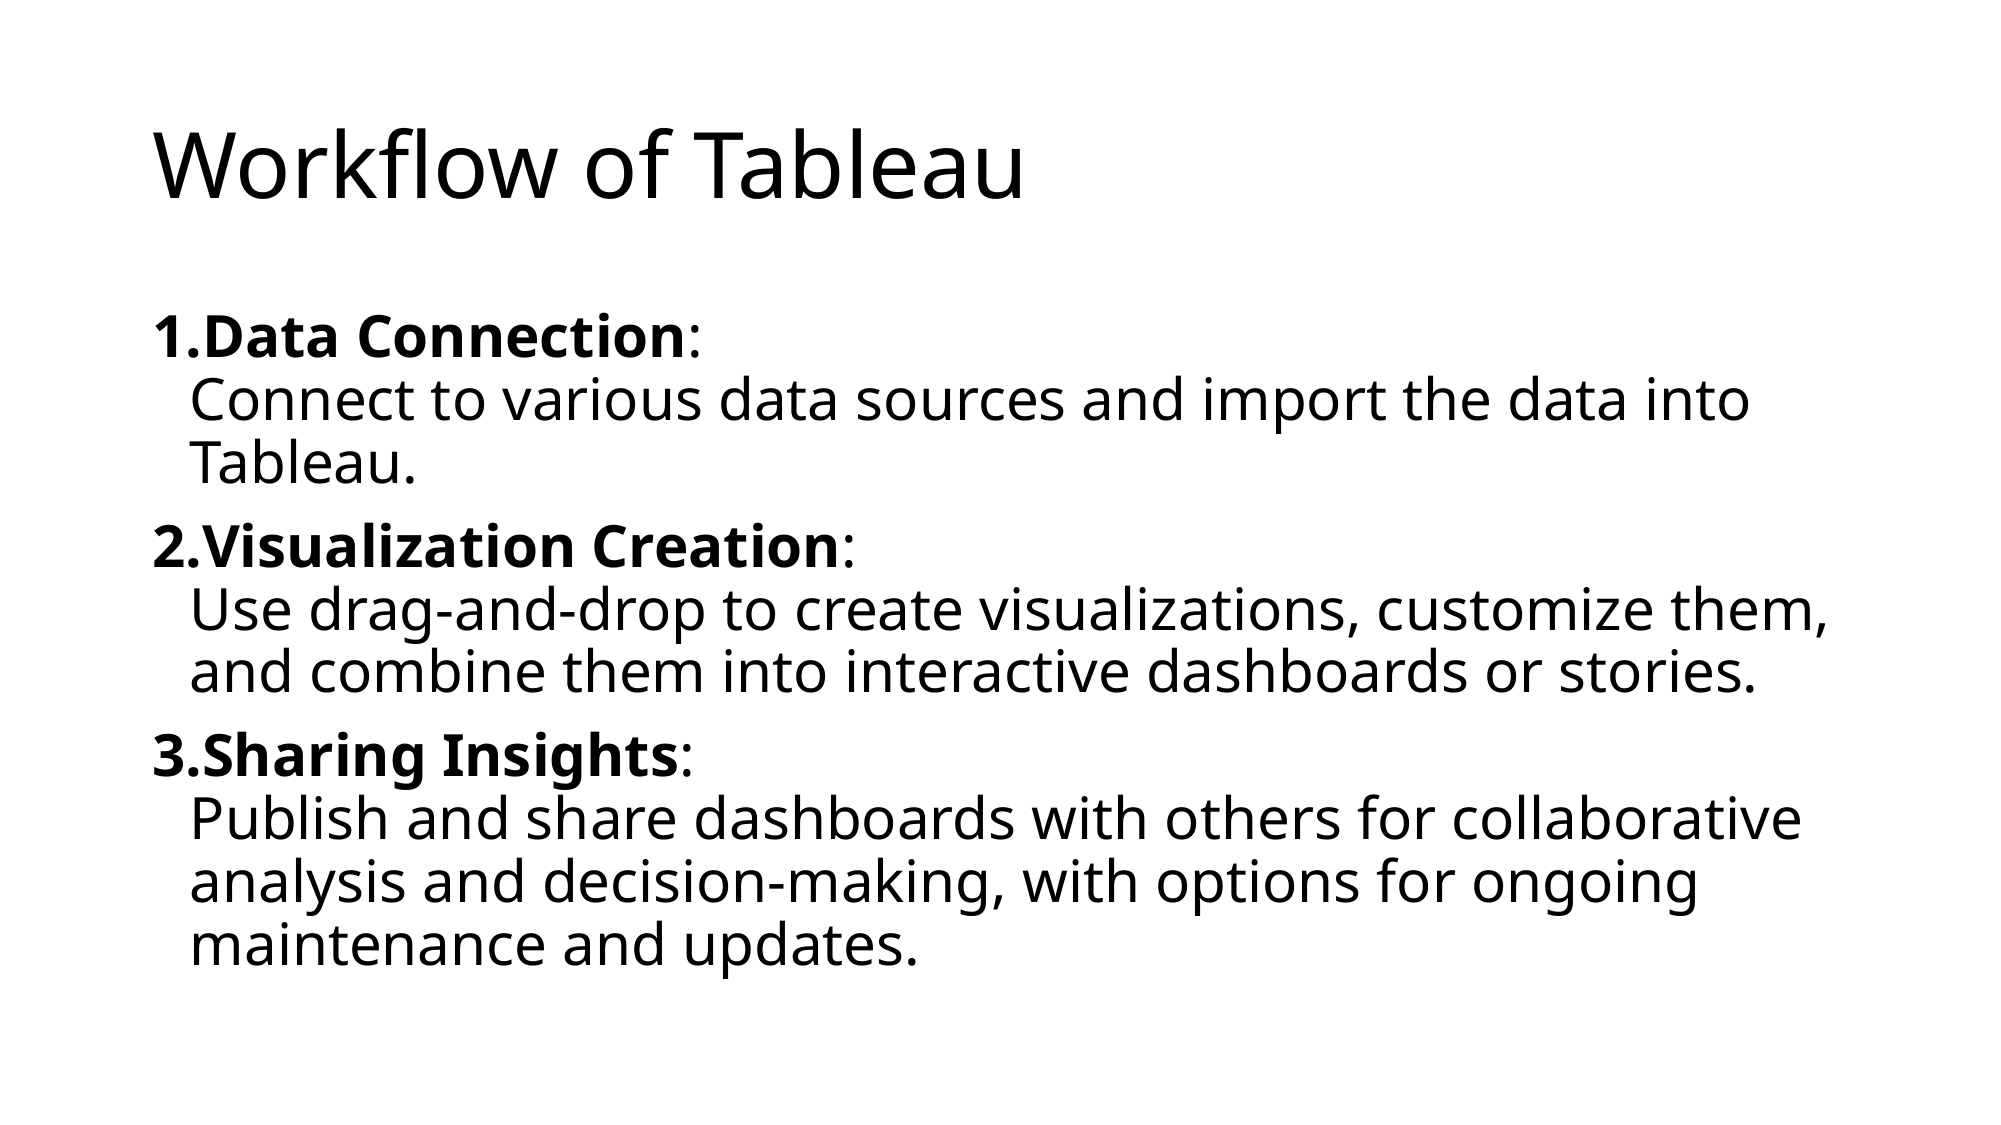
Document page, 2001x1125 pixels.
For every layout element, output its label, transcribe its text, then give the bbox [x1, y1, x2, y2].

title Workflow of Tableau [137, 59, 1863, 278]
list Data Connection: Connect to various data sources and import the data into Tableau. Visualization Creation: Use drag-and-drop to create visualizations, customize them, and combine them into interactive dashboards or stories. Sharing Insights: Publish and share dashboards with others for collaborative analysis and decision-making, with options for ongoing maintenance and updates. [137, 299, 1863, 1014]
